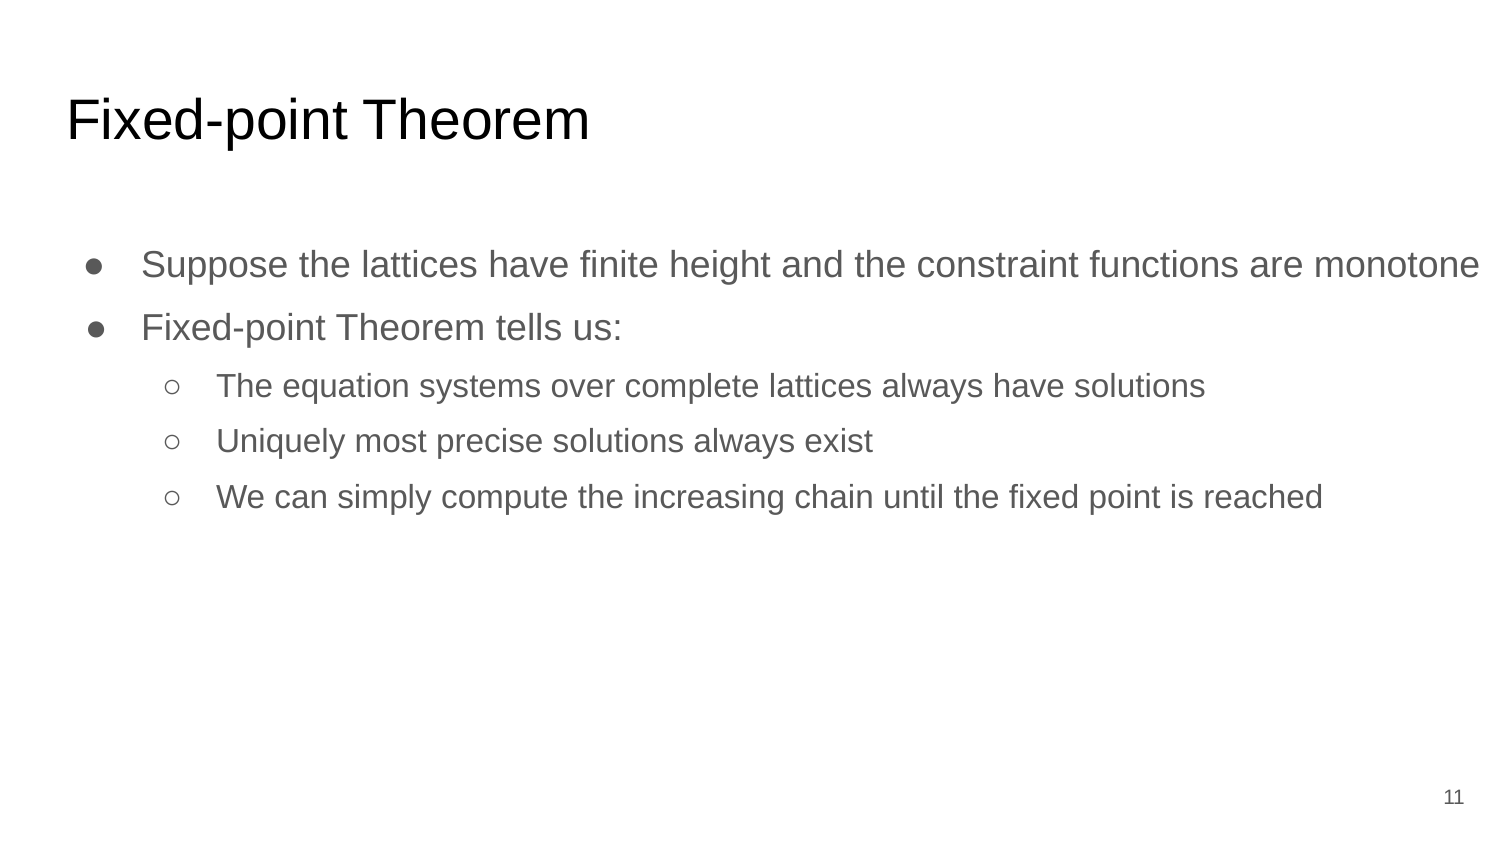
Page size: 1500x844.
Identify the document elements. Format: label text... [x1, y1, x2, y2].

slide_number ‹#› [1389, 771, 1480, 830]
list Suppose the lattices have finite height and the constraint functions are monotone Fixed-point Theorem tells us: The equation systems over complete lattices always have solutions Uniquely most precise solutions always exist We can simply compute the increasing chain until the fixed point is reached [51, 207, 1500, 771]
title Fixed-point Theorem [51, 72, 1449, 167]
